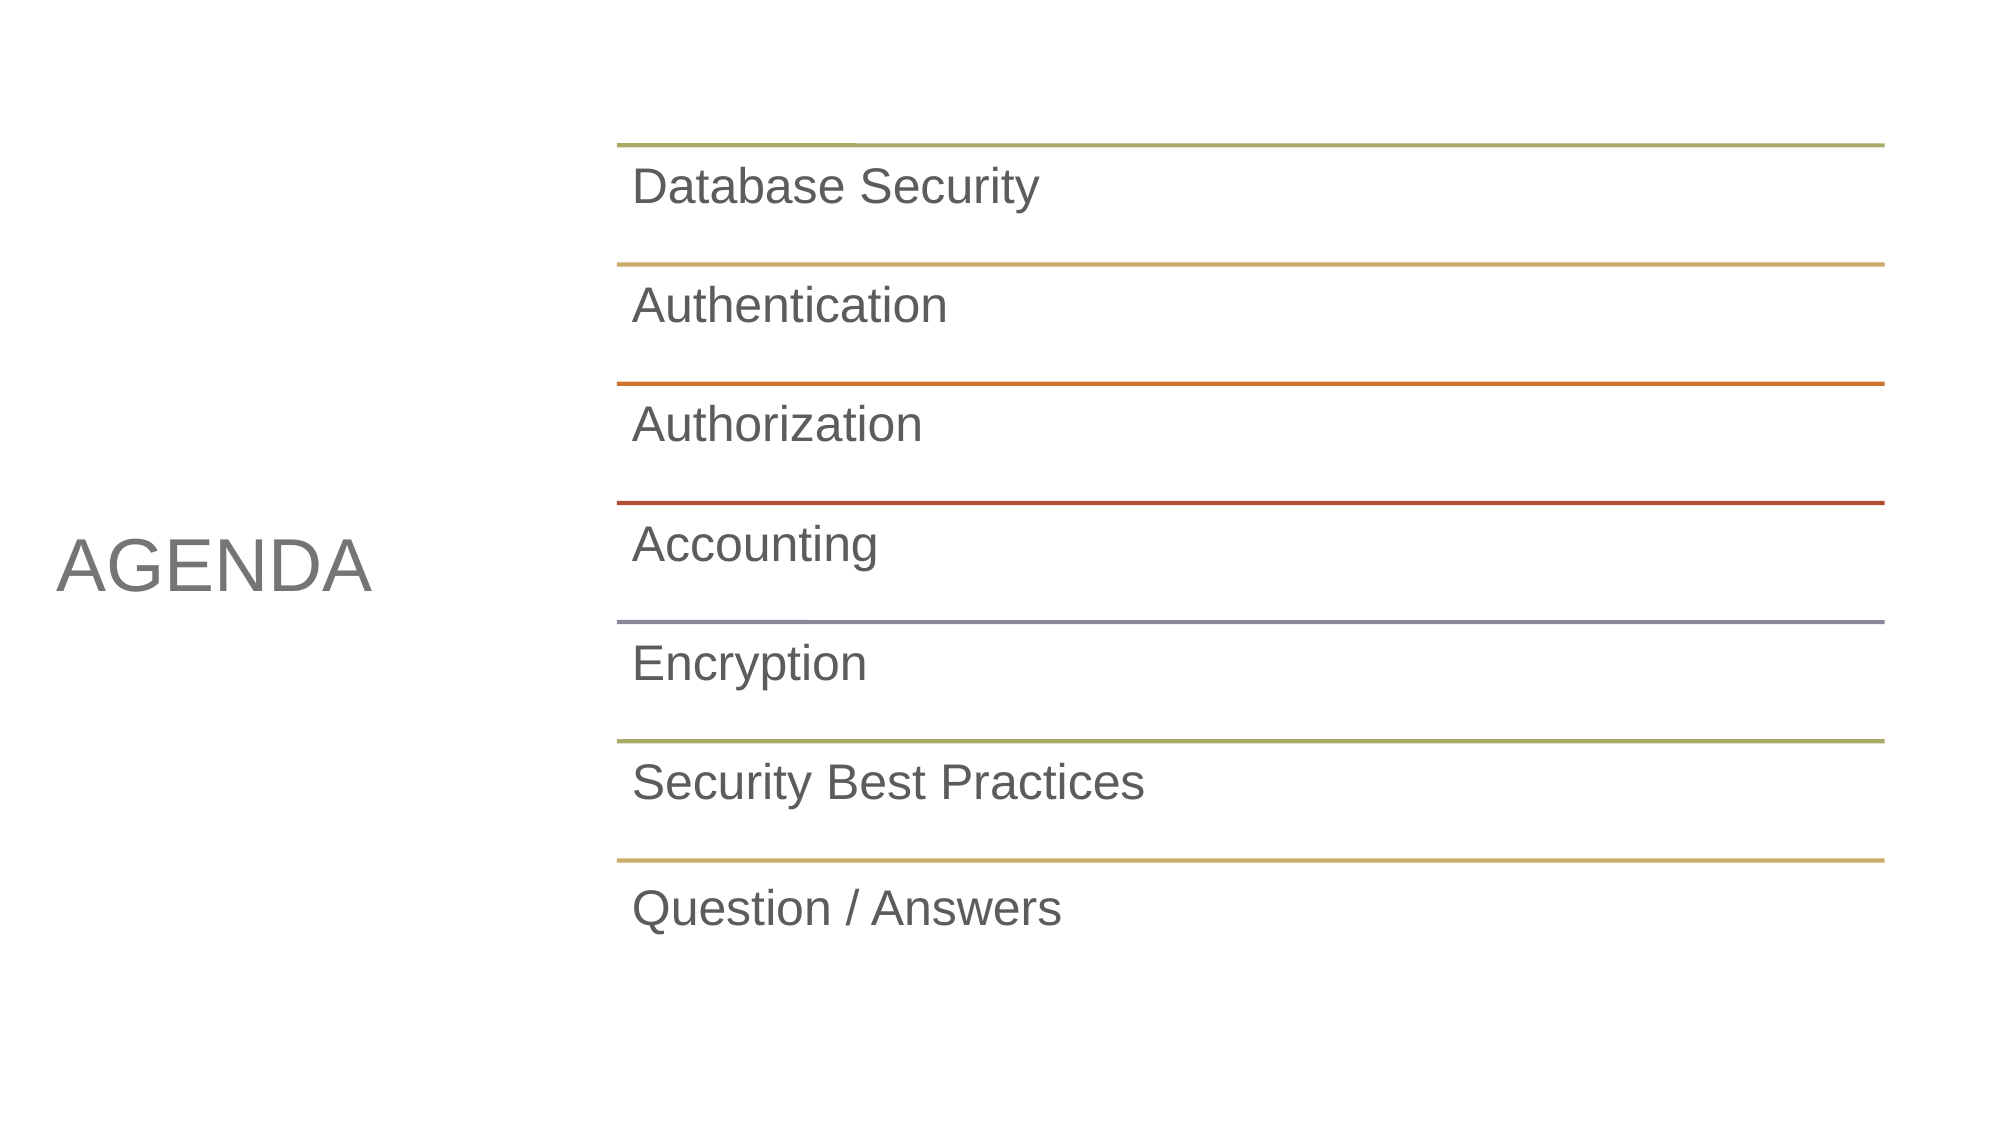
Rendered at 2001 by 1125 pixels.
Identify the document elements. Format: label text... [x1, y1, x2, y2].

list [616, 145, 1885, 980]
title Agenda [40, 183, 526, 940]
